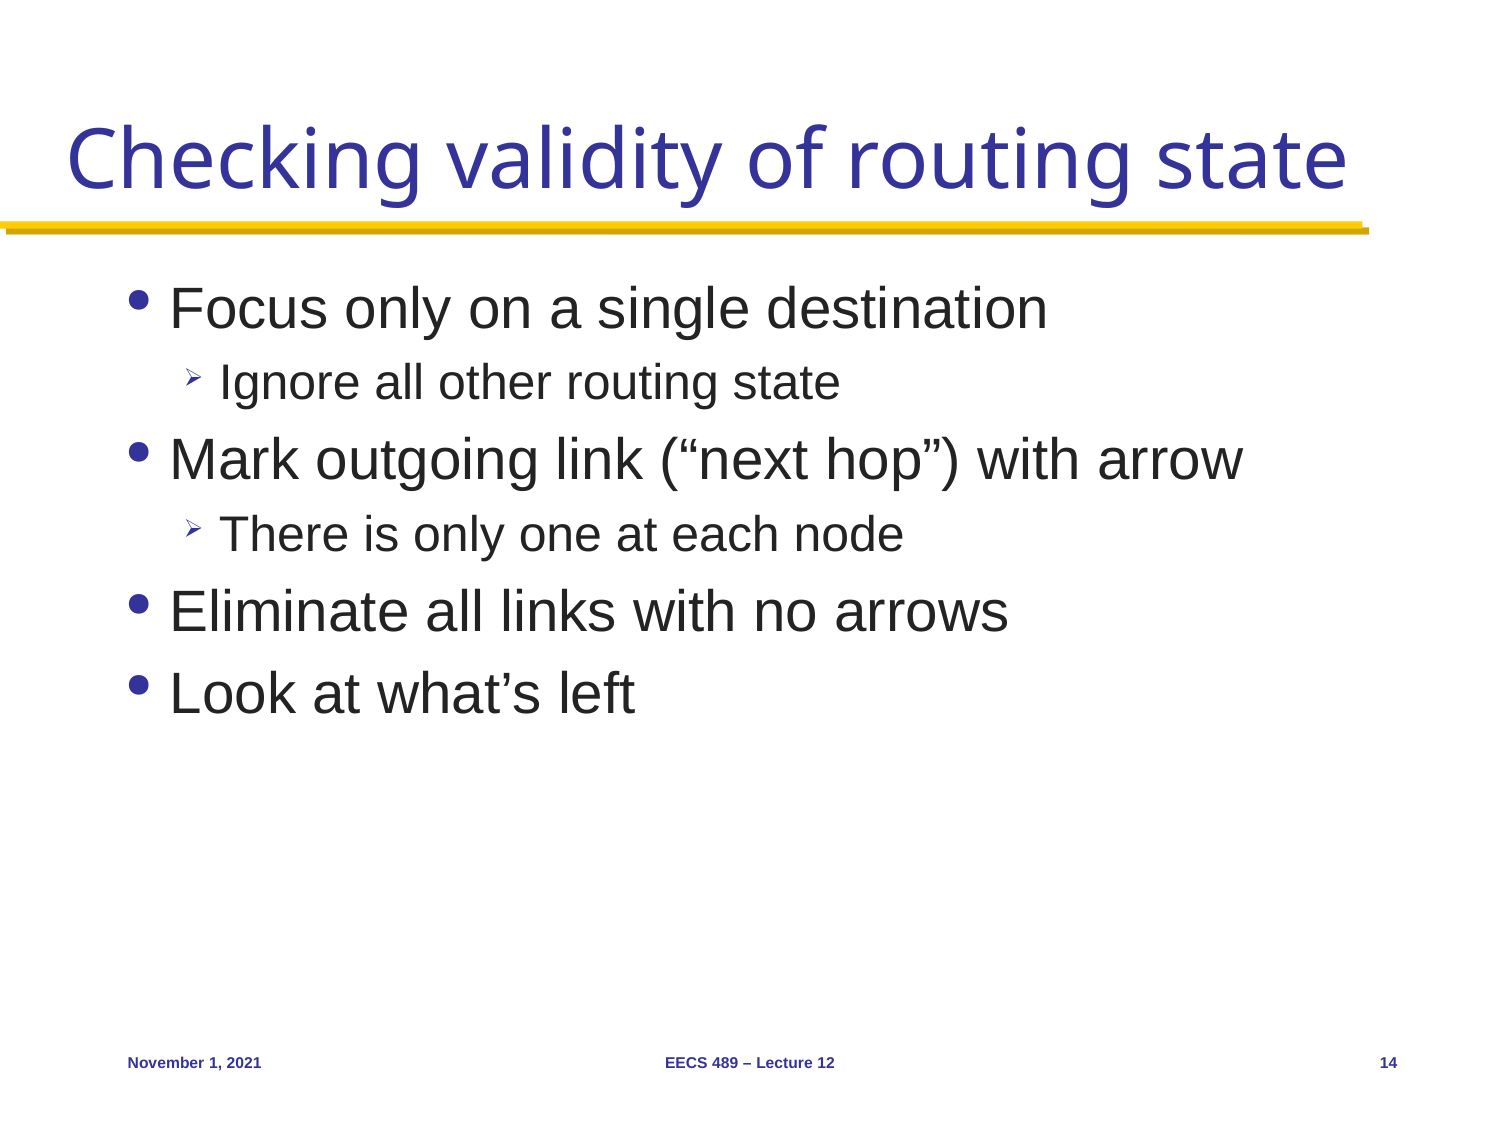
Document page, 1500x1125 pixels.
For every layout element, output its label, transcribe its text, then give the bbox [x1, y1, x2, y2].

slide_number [112, 1024, 426, 1101]
slide_number 14 [1312, 1024, 1413, 1101]
footer EECS 489 – Lecture 12 [512, 1024, 988, 1101]
title Checking validity of routing state [49, 24, 1451, 213]
list Focus only on a single destination Ignore all other routing state Mark outgoing link (“next hop”) with arrow There is only one at each node Eliminate all links with no arrows Look at what’s left [112, 262, 1413, 988]
